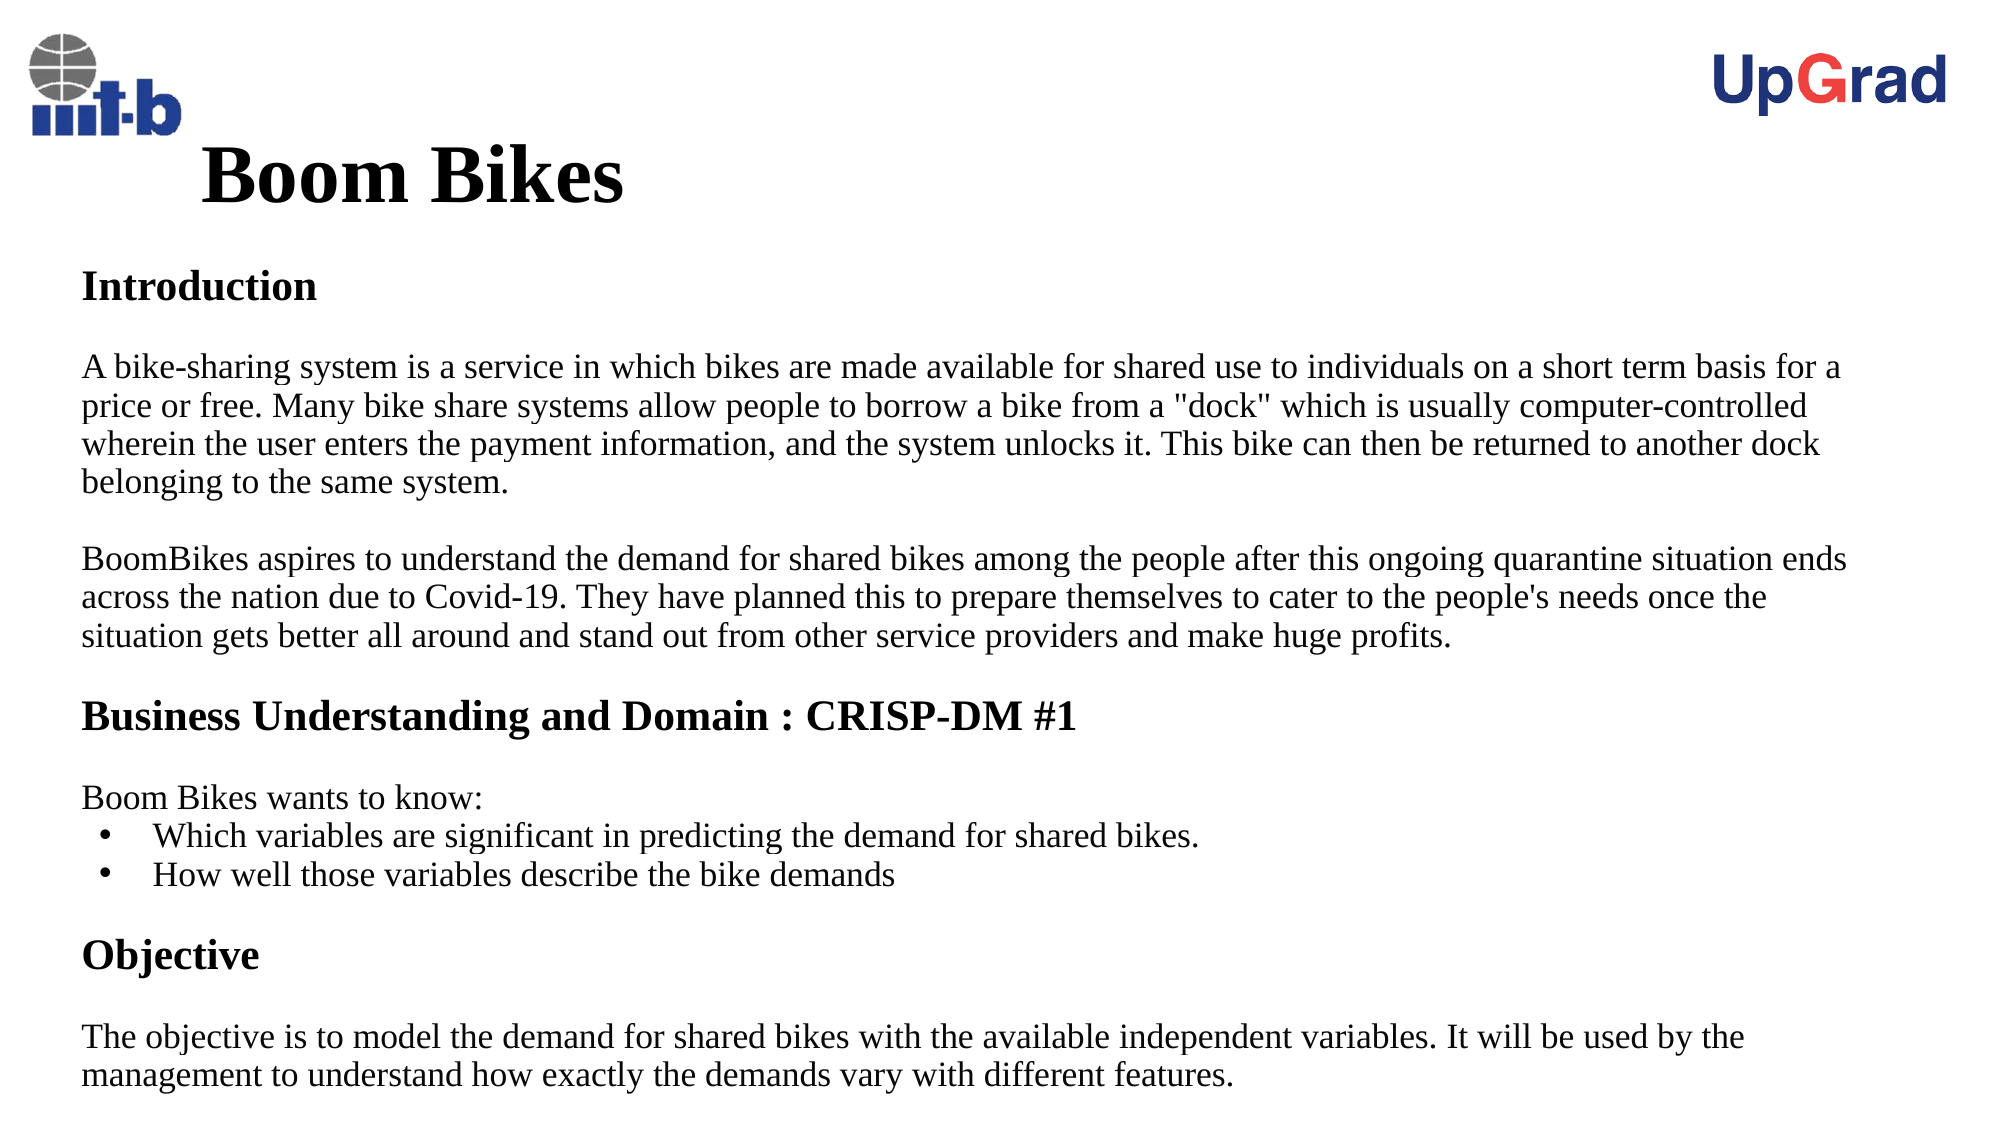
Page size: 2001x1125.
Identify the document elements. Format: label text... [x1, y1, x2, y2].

title Boom Bikes [186, 104, 1715, 246]
picture [1714, 53, 1952, 116]
picture [0, 29, 208, 163]
list Introduction A bike-sharing system is a service in which bikes are made available for shared use to individuals on a short term basis for a price or free. Many bike share systems allow people to borrow a bike from a "dock" which is usually computer-controlled wherein the user enters the payment information, and the system unlocks it. This bike can then be returned to another dock belonging to the same system. BoomBikes aspires to understand the demand for shared bikes among the people after this ongoing quarantine situation ends across the nation due to Covid-19. They have planned this to prepare themselves to cater to the people's needs once the situation gets better all around and stand out from other service providers and make huge profits. Business Understanding and Domain : CRISP-DM #1 Boom Bikes wants to know: Which variables are significant in predicting the demand for shared bikes. How well those variables describe the bike demands Objective The objective is to model the demand for shared bikes with the available independent variables. It will be used by the management to understand how exactly the demands vary with different features. [66, 255, 1899, 1105]
